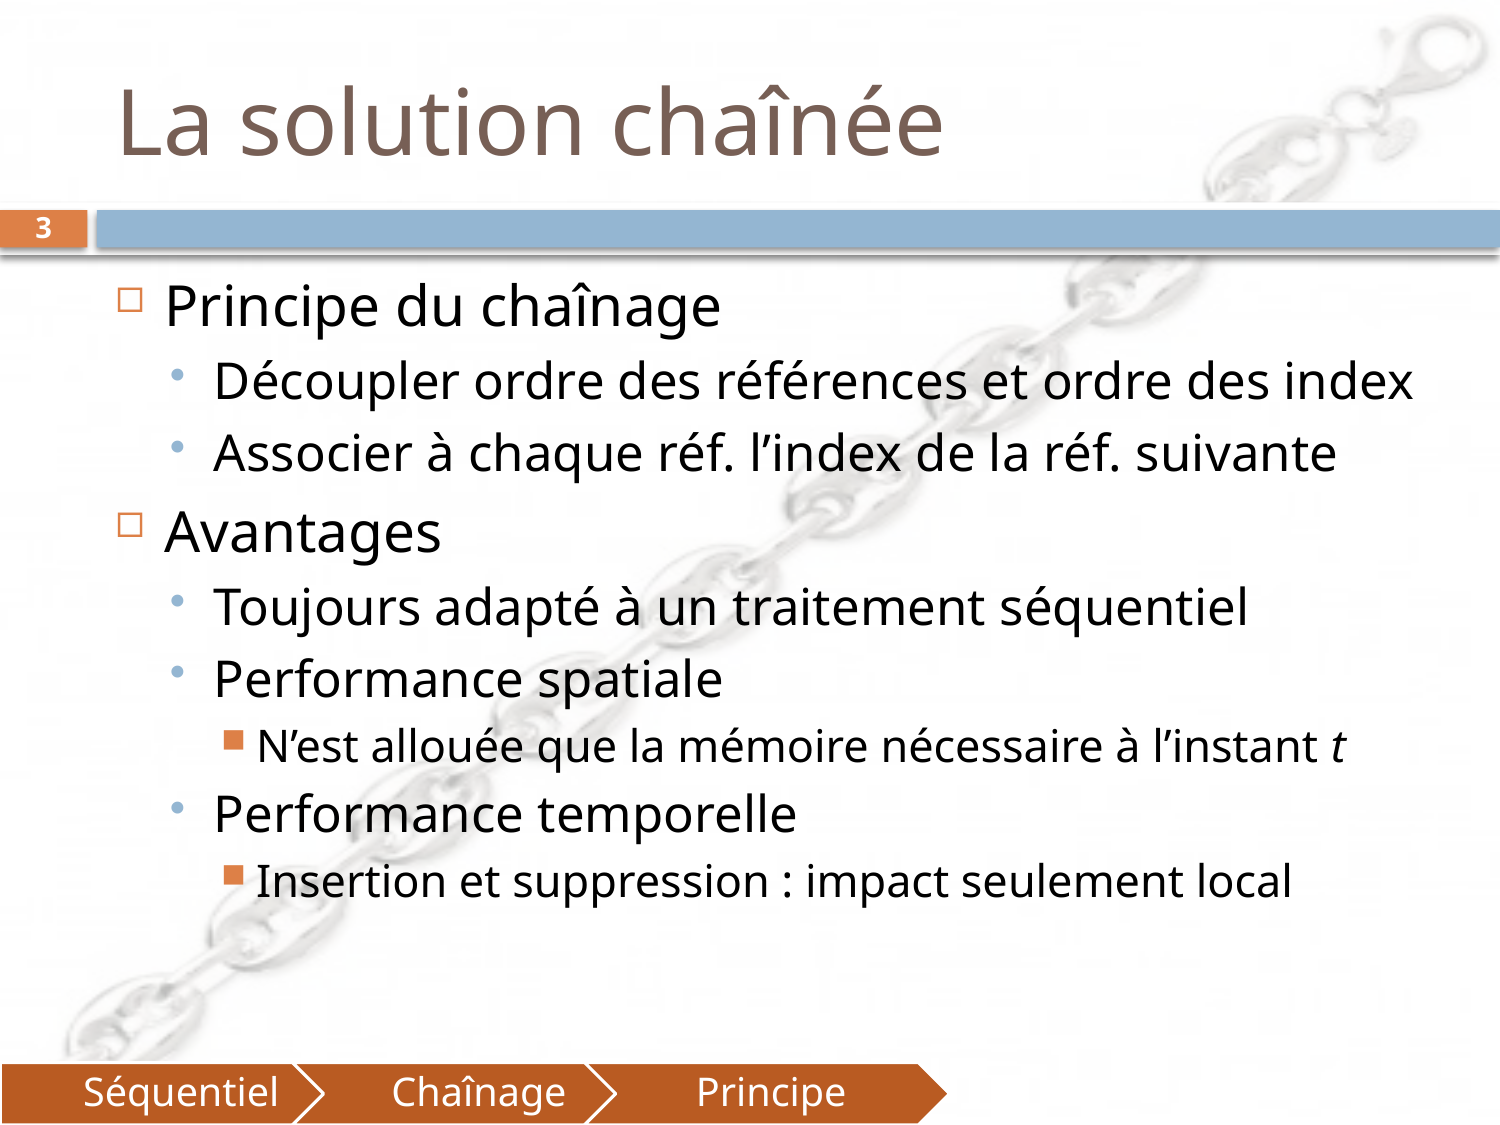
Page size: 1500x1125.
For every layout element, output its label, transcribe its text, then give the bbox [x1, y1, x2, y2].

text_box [0, 1062, 951, 1125]
title La solution chaînée [100, 37, 1438, 200]
list Principe du chaînage Découpler ordre des références et ordre des index Associer à chaque réf. l’index de la réf. suivante Avantages Toujours adapté à un traitement séquentiel Performance spatiale N’est allouée que la mémoire nécessaire à l’instant t Performance temporelle Insertion et suppression : impact seulement local [100, 262, 1438, 1000]
slide_number 3 [0, 208, 88, 249]
